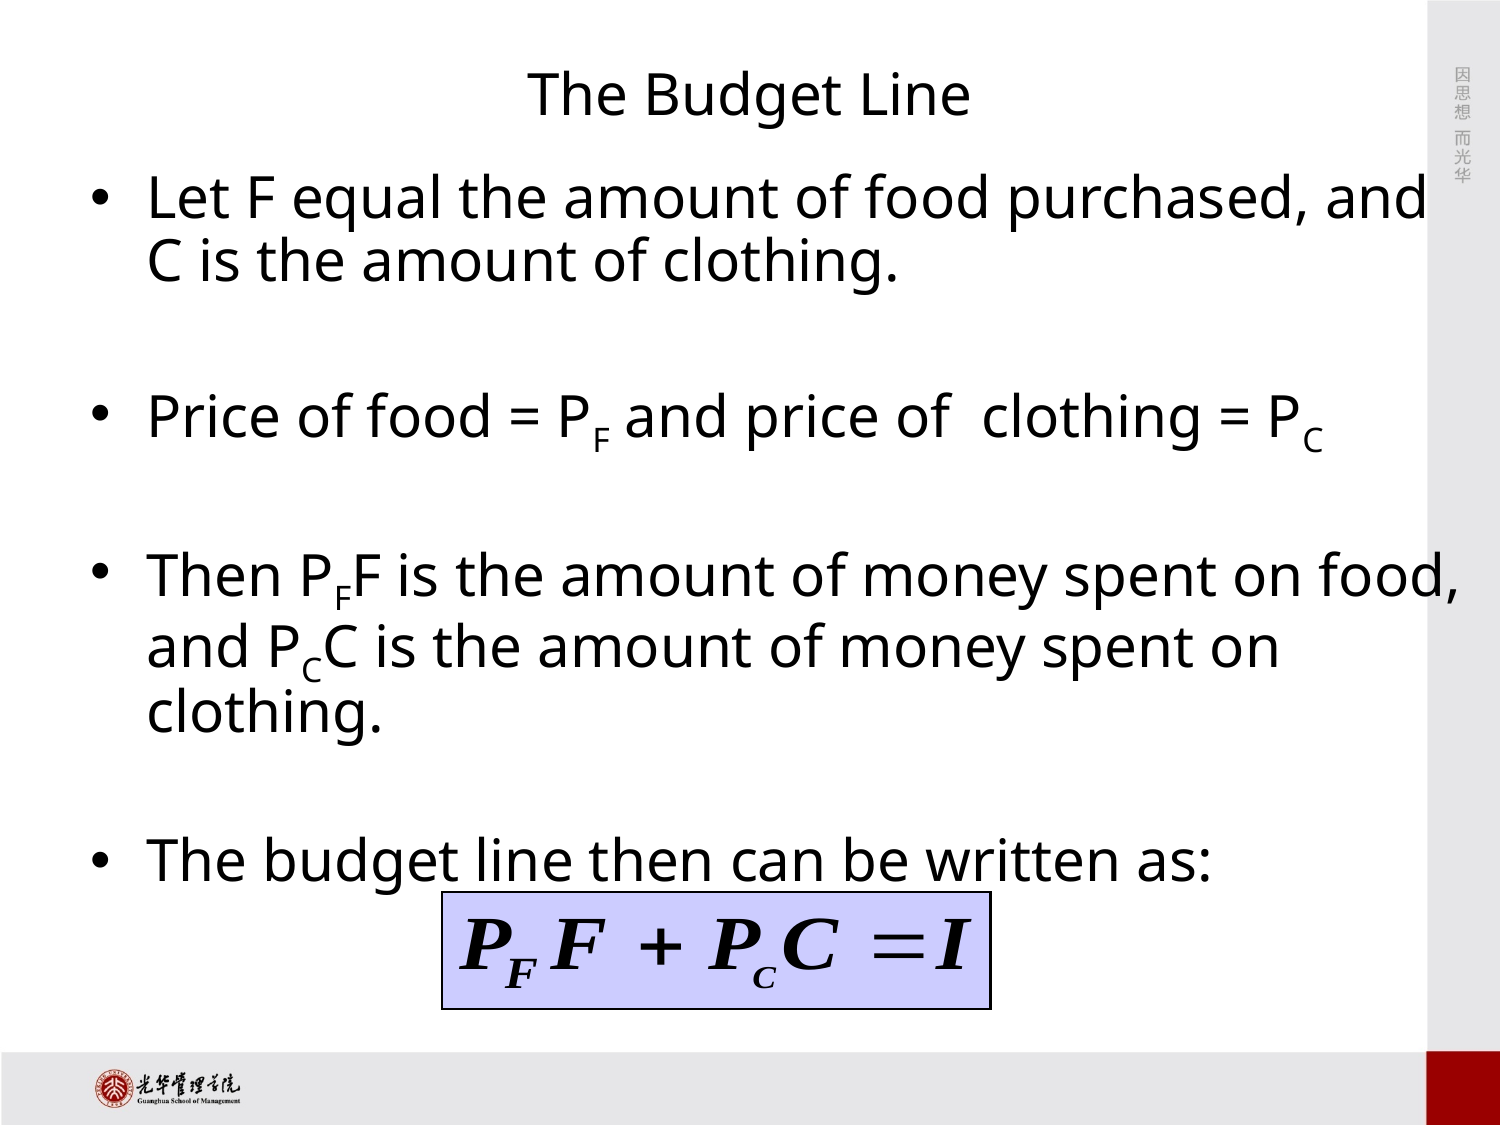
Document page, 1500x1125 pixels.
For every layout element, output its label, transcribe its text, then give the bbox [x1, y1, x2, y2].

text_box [442, 893, 990, 1009]
picture [0, 0, 1500, 1125]
title The Budget Line [75, 7, 1425, 160]
list Let F equal the amount of food purchased, and C is the amount of clothing. Price of food = PF and price of clothing = PC Then PFF is the amount of money spent on food, and PCC is the amount of money spent on clothing. The budget line then can be written as: [75, 160, 1477, 979]
